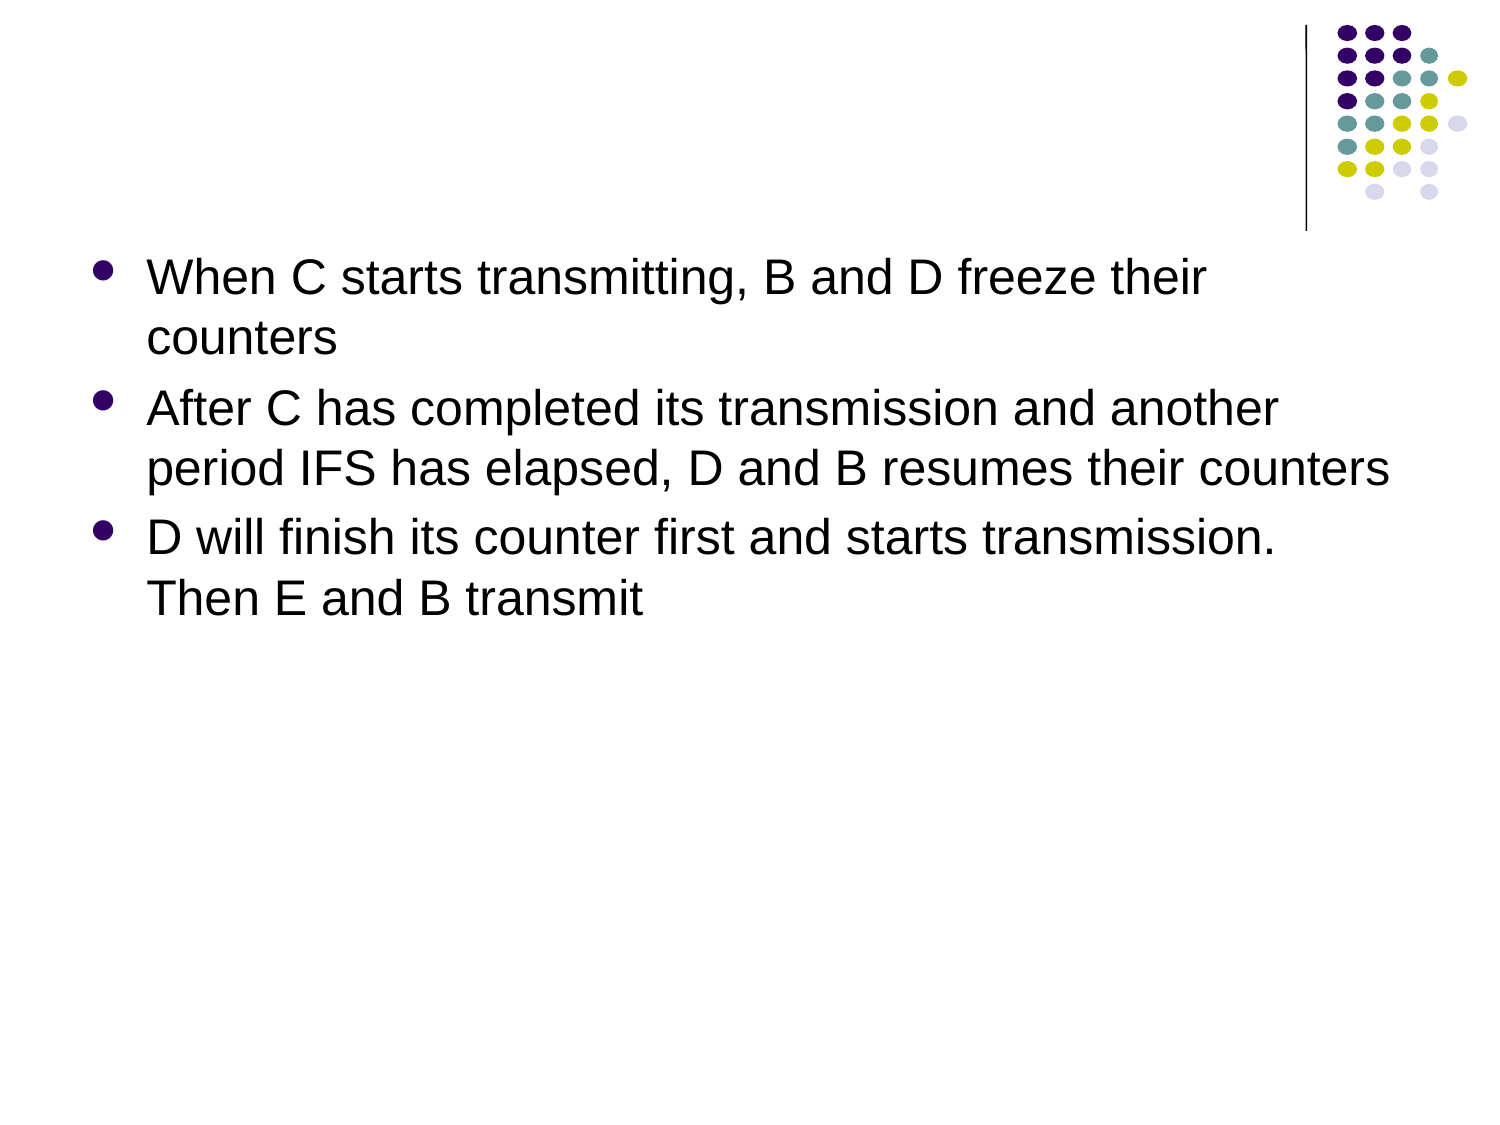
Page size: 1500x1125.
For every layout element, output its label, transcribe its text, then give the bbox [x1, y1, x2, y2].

list When C starts transmitting, B and D freeze their counters After C has completed its transmission and another period IFS has elapsed, D and B resumes their counters D will finish its counter first and starts transmission. Then E and B transmit [75, 237, 1425, 1006]
